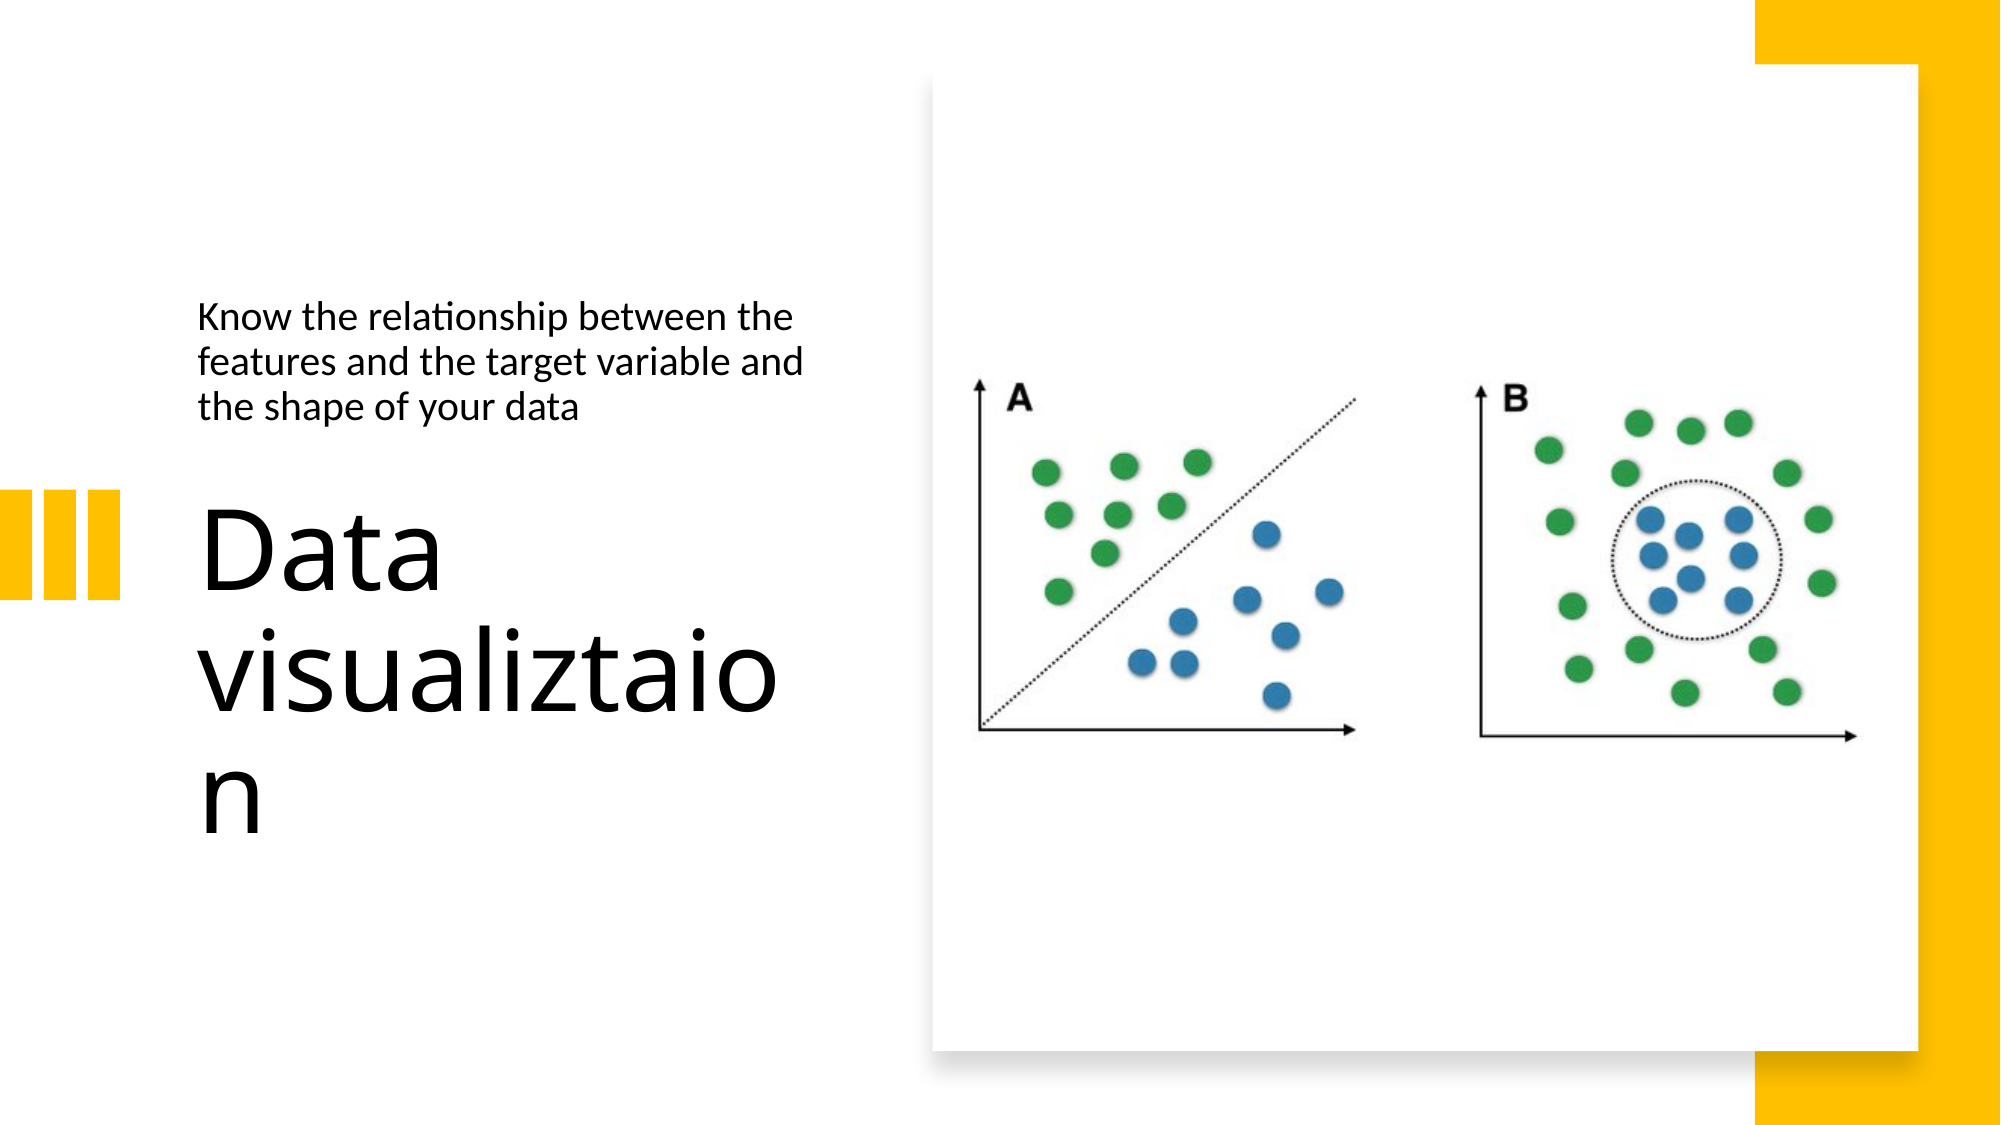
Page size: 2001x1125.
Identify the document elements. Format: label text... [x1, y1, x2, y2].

text_box [0, 0, 1754, 1125]
picture [971, 367, 1880, 748]
title Data visualiztaion [182, 485, 845, 878]
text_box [0, 489, 120, 601]
text_box [932, 63, 1919, 1052]
list Know the relationship between the features and the target variable and the shape of your data [182, 156, 845, 437]
text_box [1754, 0, 2000, 1125]
